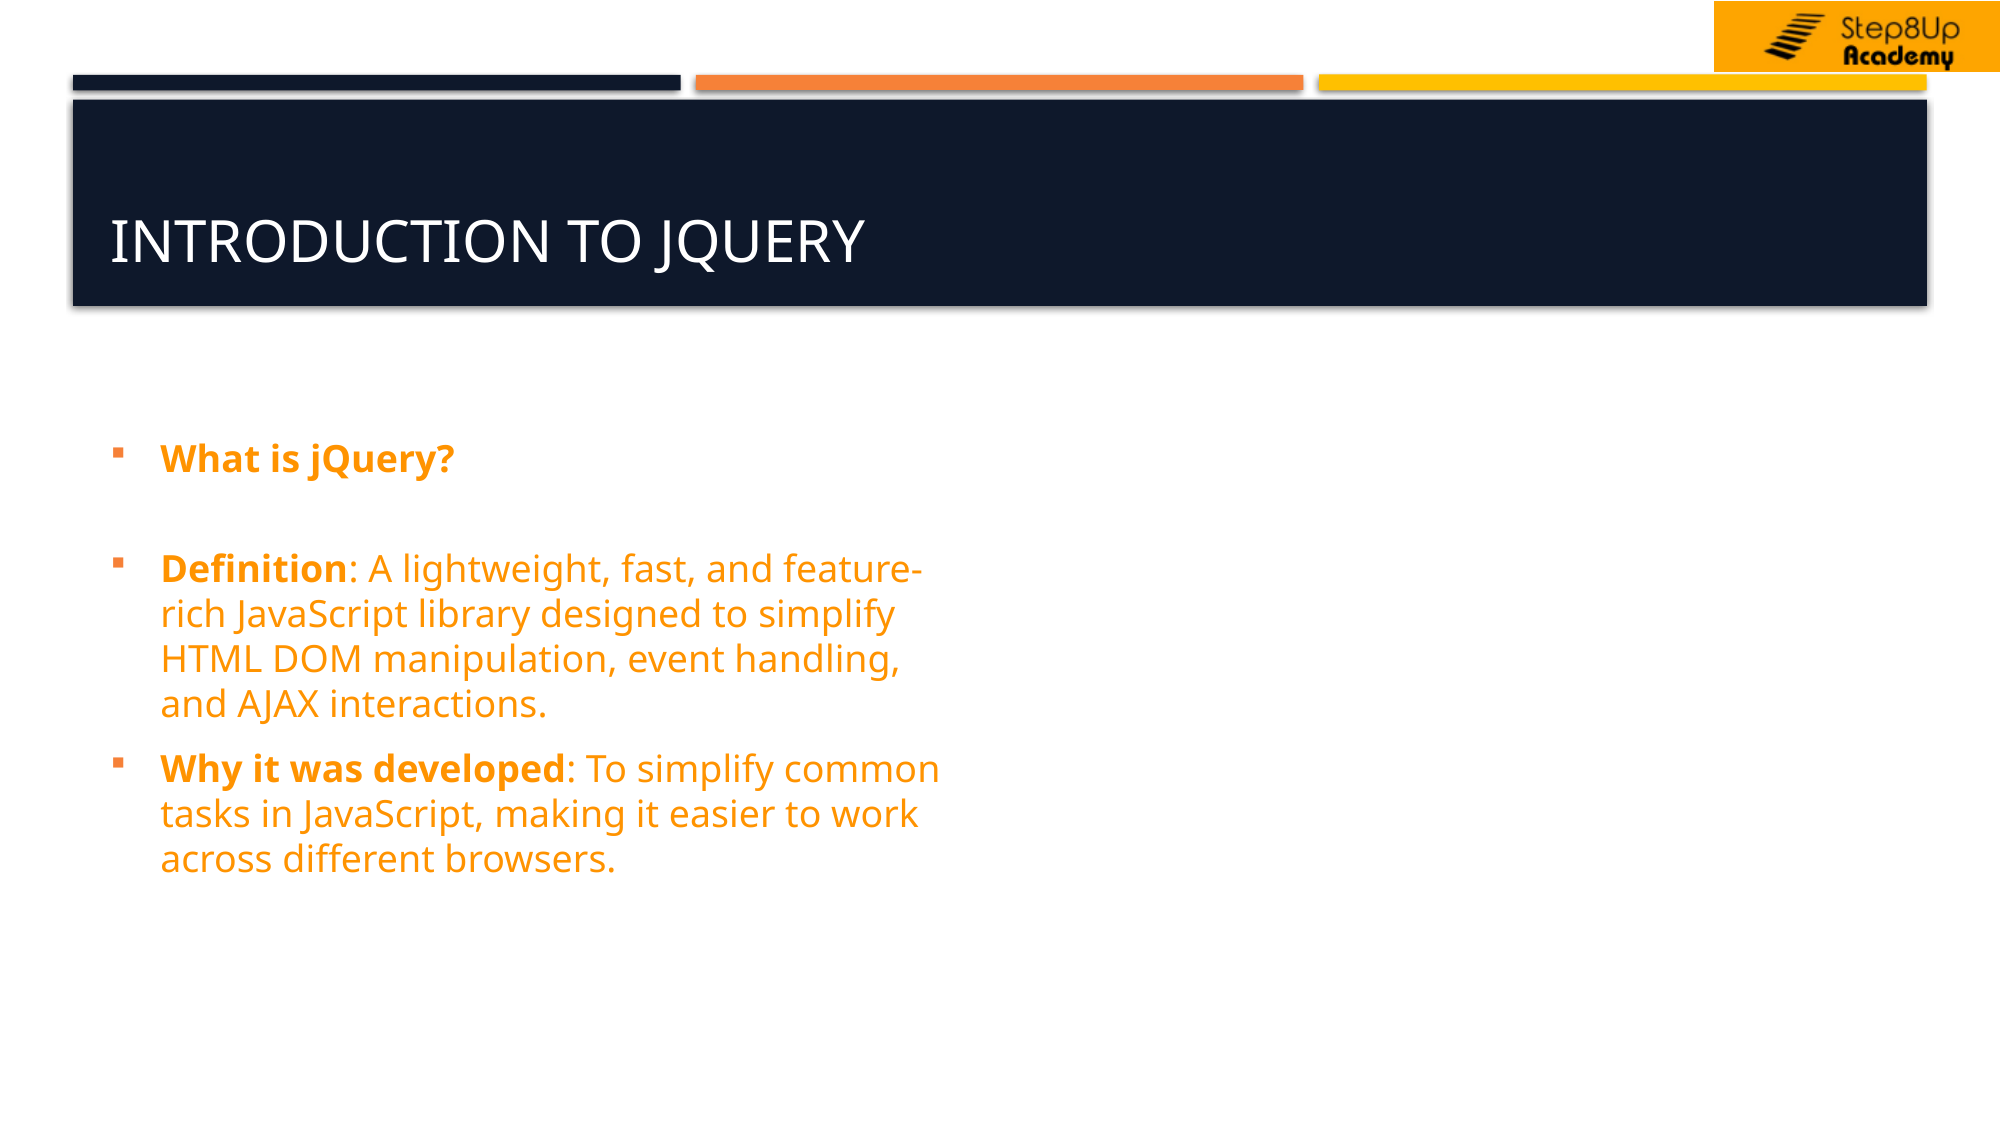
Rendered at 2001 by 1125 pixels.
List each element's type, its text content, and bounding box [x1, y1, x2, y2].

title Introduction to jQuery [95, 119, 1905, 282]
list What is jQuery? Definition: A lightweight, fast, and feature-rich JavaScript library designed to simplify HTML DOM manipulation, event handling, and AJAX interactions. Why it was developed: To simplify common tasks in JavaScript, making it easier to work across different browsers. [95, 359, 985, 956]
picture [1714, 1, 2000, 72]
